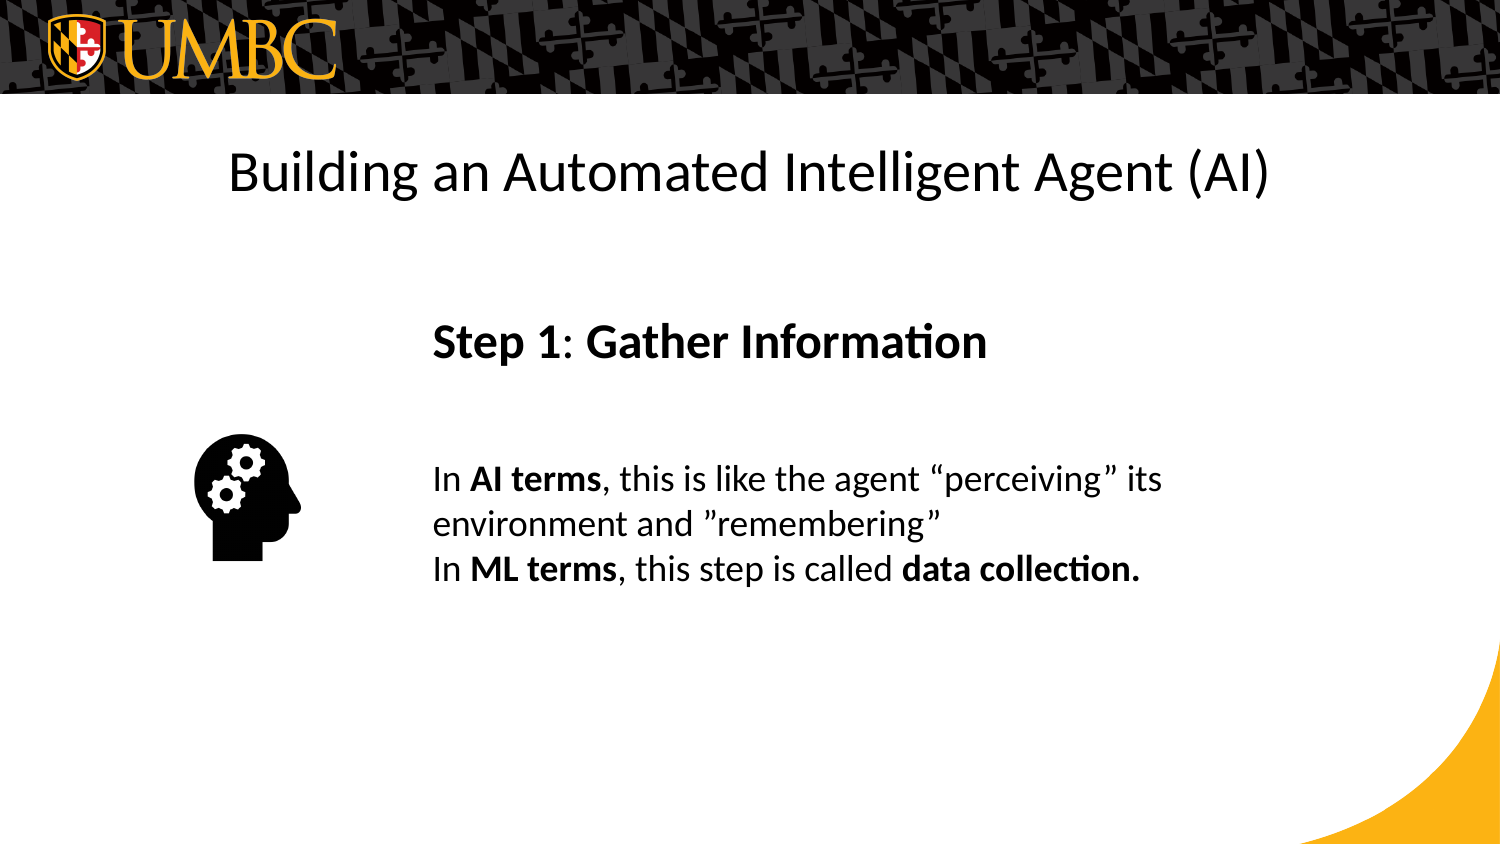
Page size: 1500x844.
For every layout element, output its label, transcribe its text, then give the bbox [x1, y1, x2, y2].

picture [0, 0, 1500, 94]
picture [1299, 639, 1500, 844]
text_box In AI terms, this is like the agent “perceiving” its environment and ”remembering” In ML terms, this step is called data collection. [417, 446, 1234, 642]
title Building an Automated Intelligent Agent (AI) [75, 115, 1425, 221]
picture [172, 424, 323, 576]
text_box Step 1: Gather Information [417, 300, 1271, 421]
